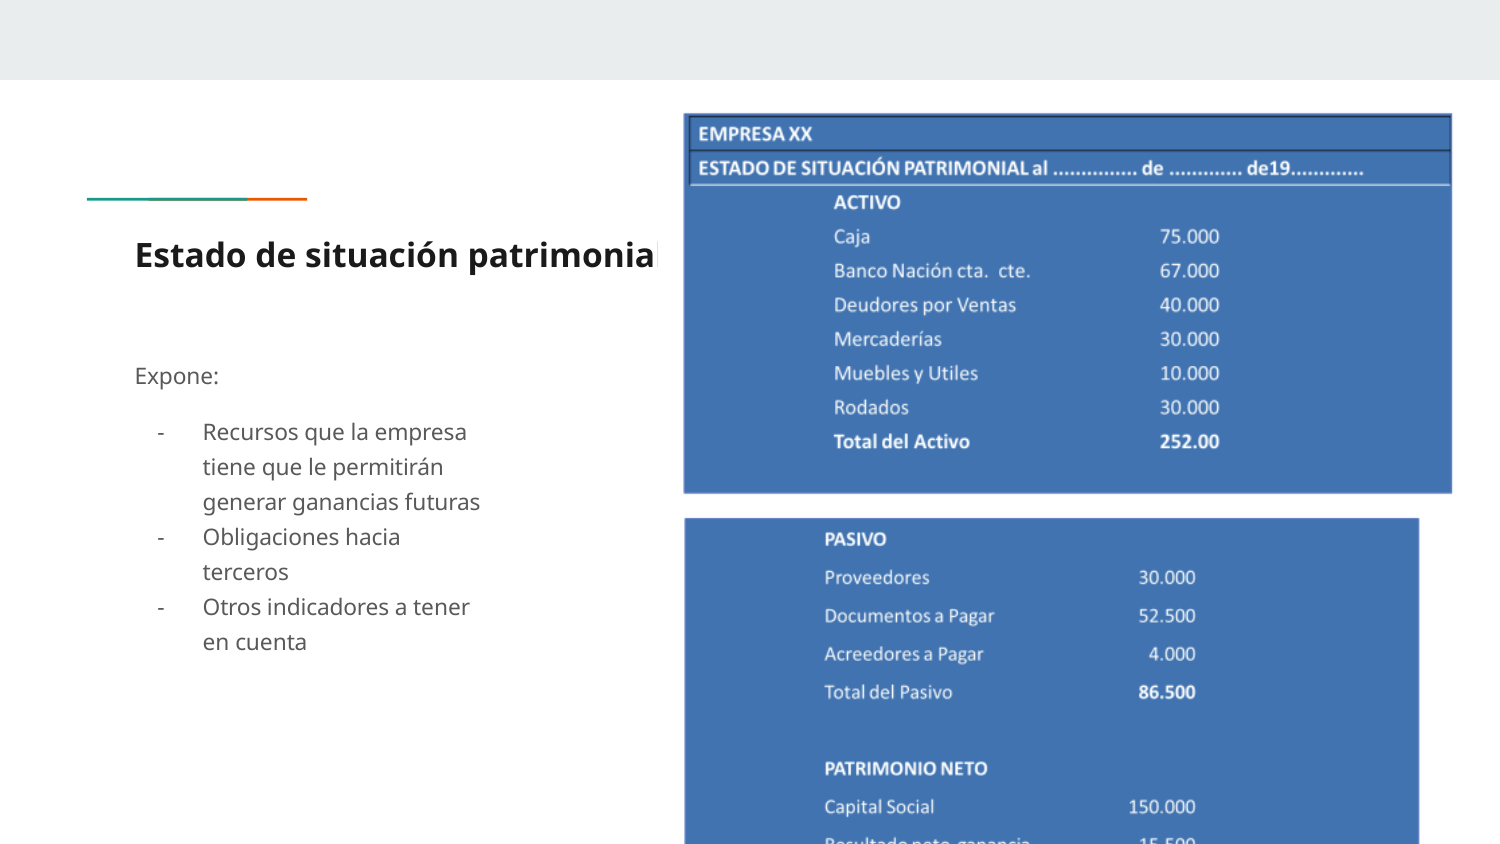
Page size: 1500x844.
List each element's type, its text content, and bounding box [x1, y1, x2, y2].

picture [658, 99, 1468, 844]
list Expone: Recursos que la empresa tiene que le permitirán generar ganancias futuras Obligaciones hacia terceros Otros indicadores a tener en cuenta [119, 341, 496, 712]
title Estado de situación patrimonial [119, 216, 653, 305]
